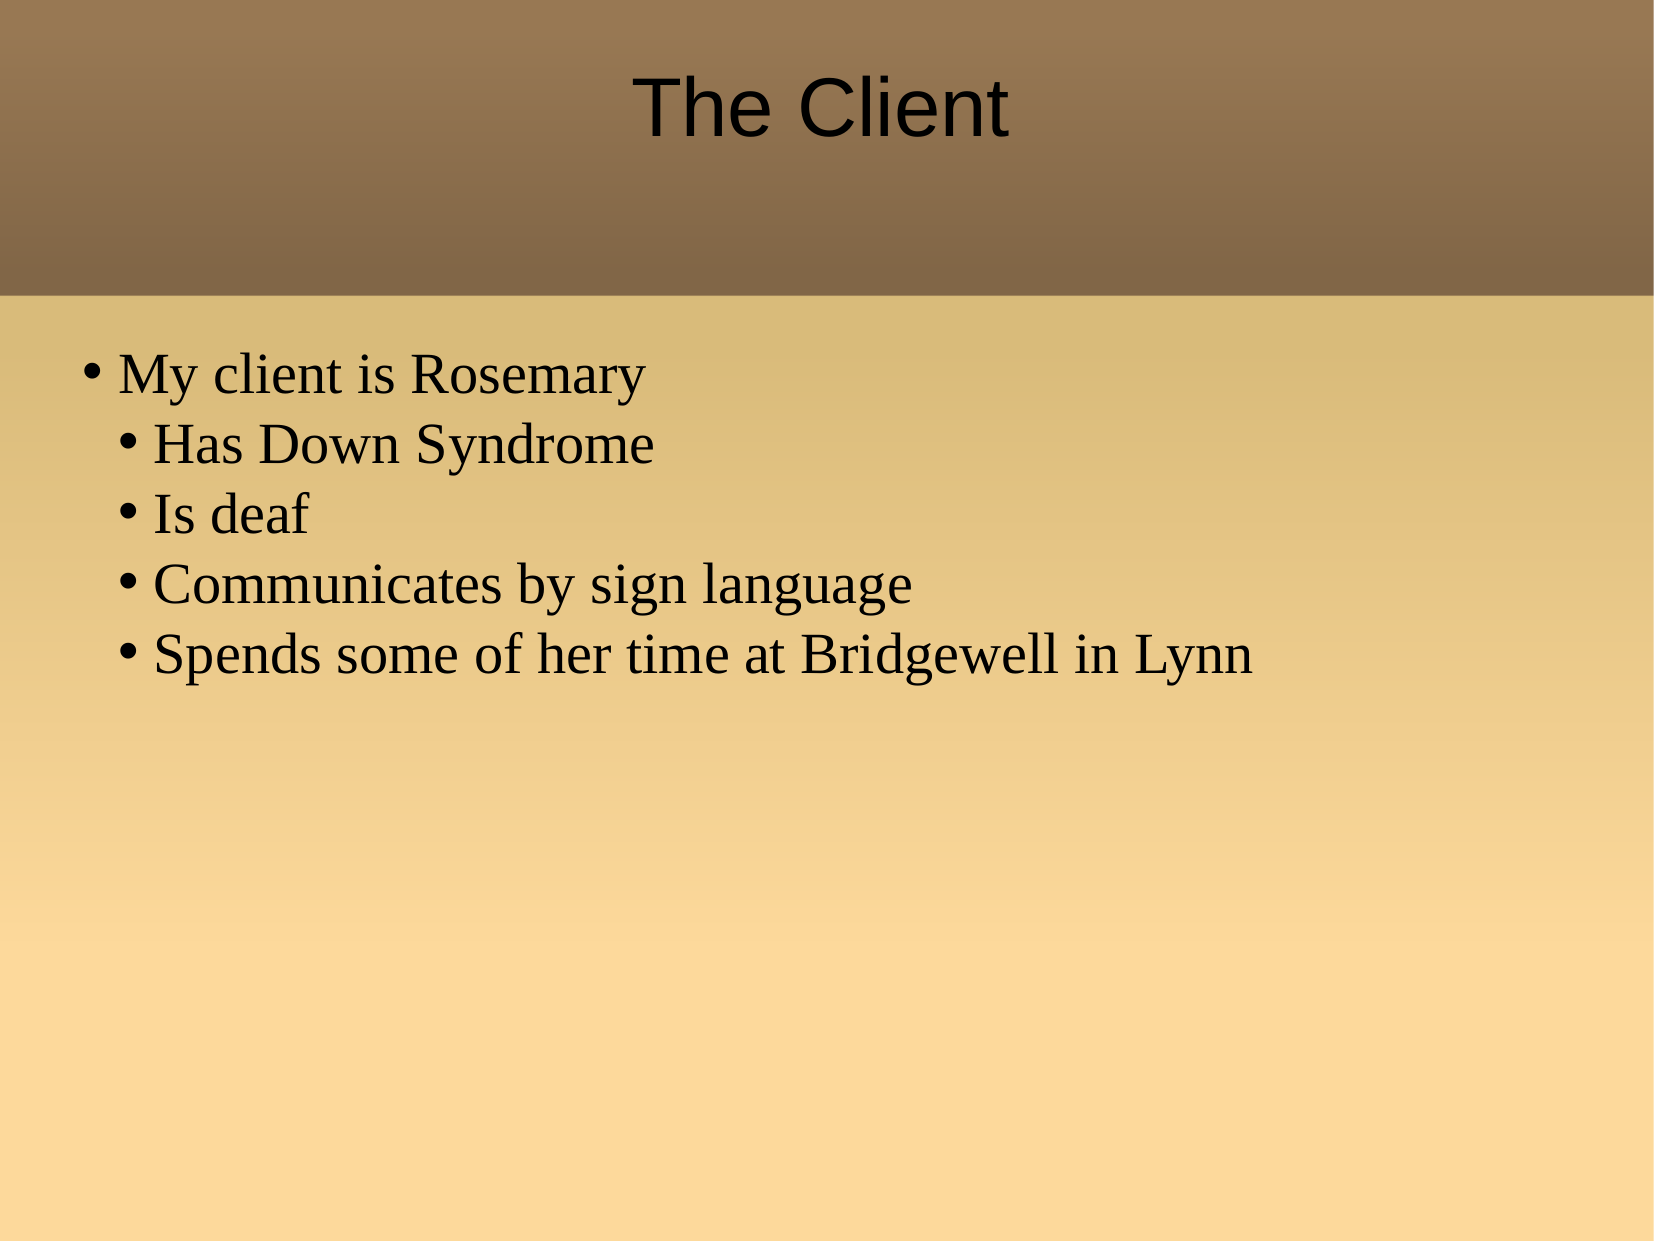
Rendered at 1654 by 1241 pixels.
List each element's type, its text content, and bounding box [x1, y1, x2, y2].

text_box The Client [76, 0, 1565, 207]
text_box My client is Rosemary Has Down Syndrome Is deaf Communicates by sign language Spends some of her time at Bridgewell in Lynn [82, 290, 1571, 1094]
picture [0, 0, 1654, 1241]
